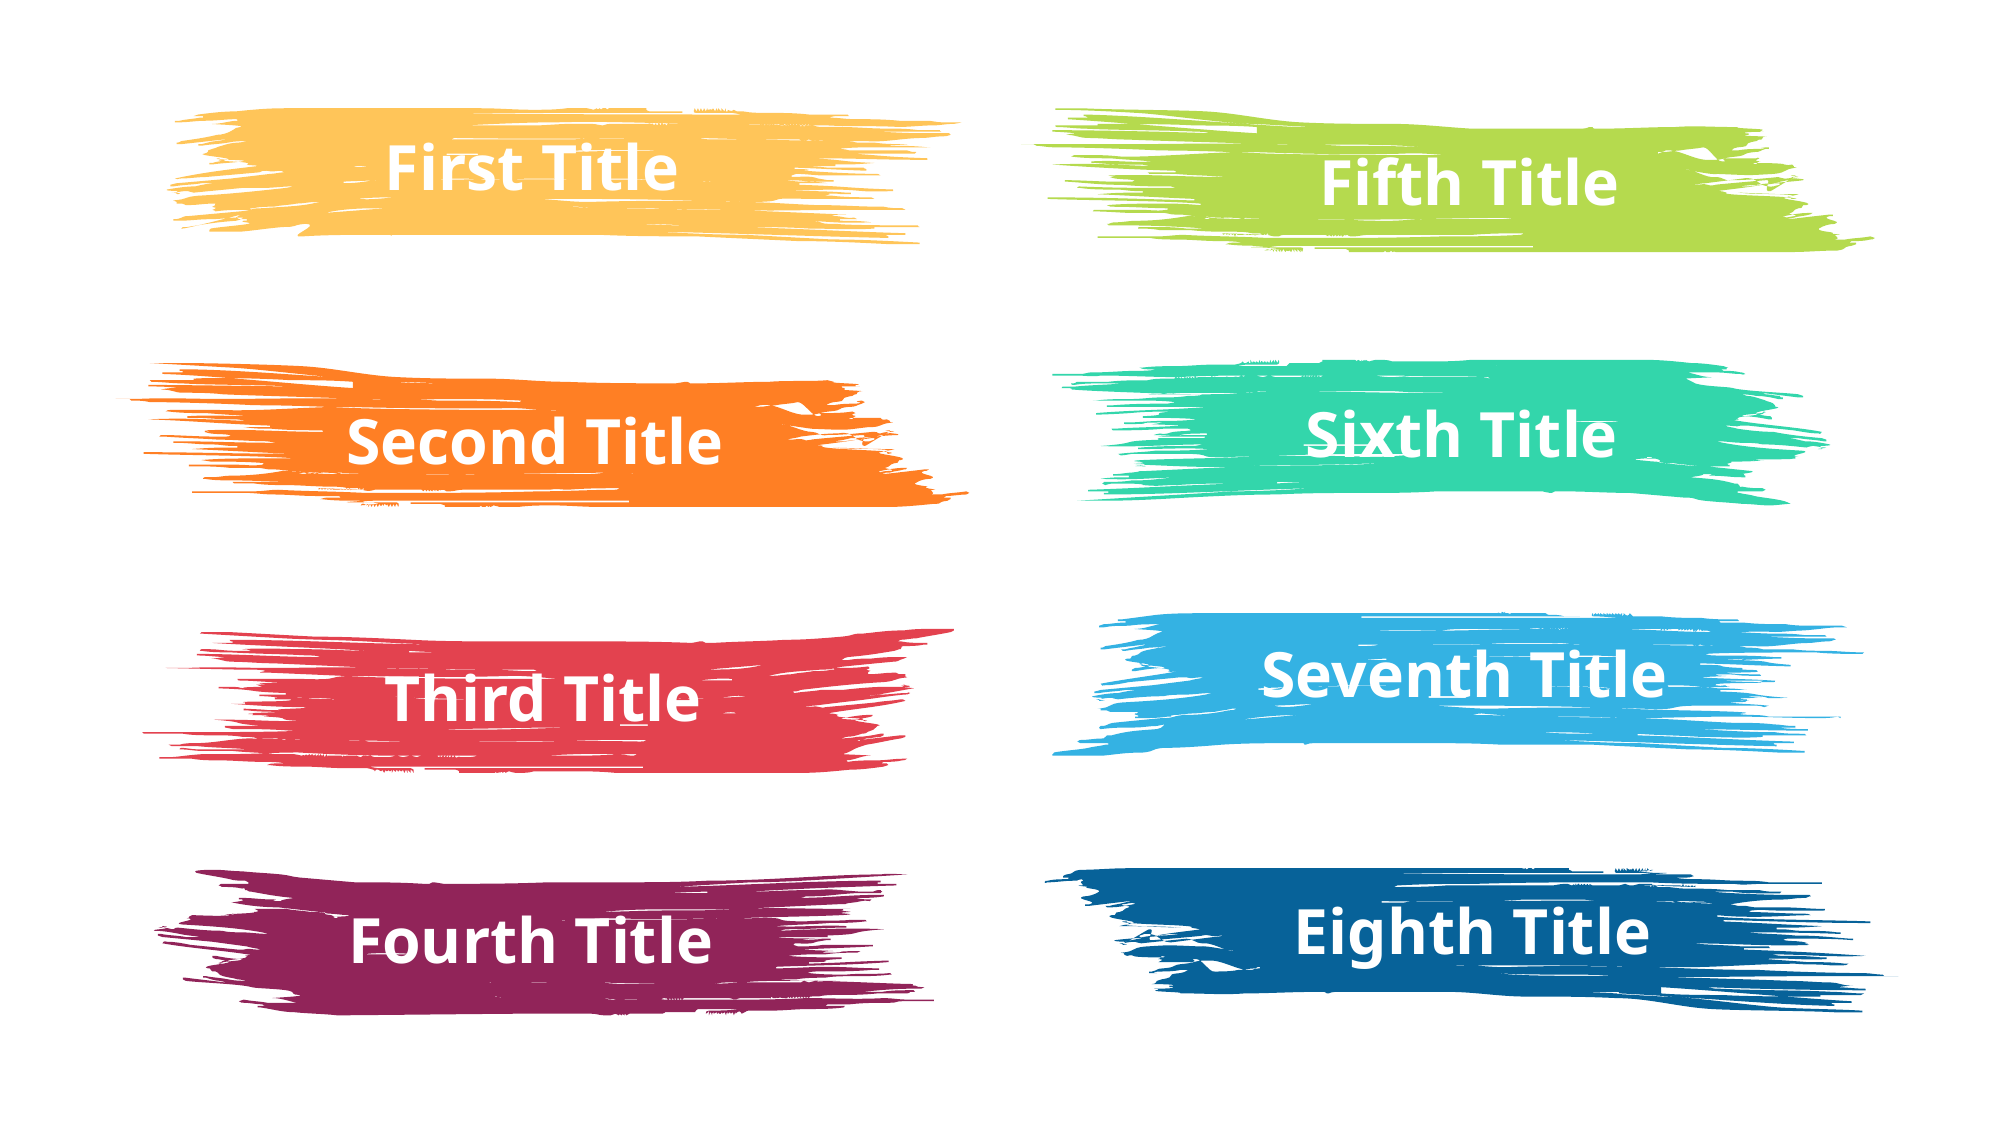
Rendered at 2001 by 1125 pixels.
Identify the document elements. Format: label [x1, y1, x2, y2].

text_box [149, 869, 935, 1016]
text_box [1044, 866, 1899, 1013]
text_box [1052, 611, 1865, 756]
text_box [162, 106, 962, 245]
text_box [1020, 108, 1876, 254]
text_box [115, 362, 970, 509]
text_box [141, 628, 955, 775]
text_box [1052, 358, 1835, 506]
